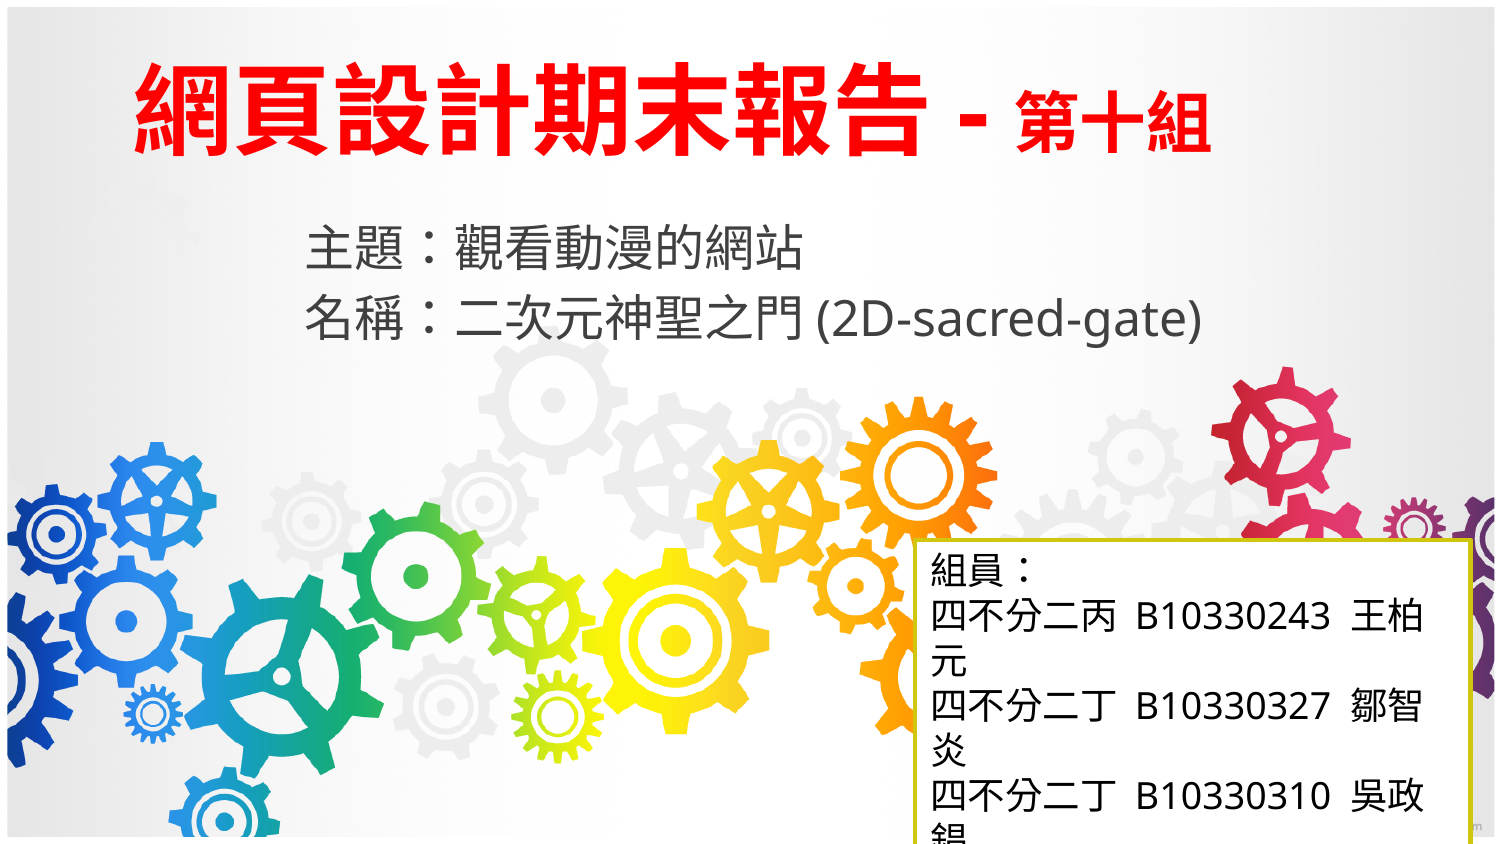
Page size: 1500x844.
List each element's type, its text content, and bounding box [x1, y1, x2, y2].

picture [0, 0, 1500, 844]
subtitle 主題：觀看動漫的網站 名稱：二次元神聖之門(2D-sacred-gate) [289, 209, 1258, 399]
text_box 組員： 四不分二丙 B10330243 王柏元 四不分二丁 B10330327 鄒智炎 四不分二丁 B10330310 吳政錩 四不分二丁 B10330312 徐聖詠 [913, 538, 1473, 844]
title 網頁設計期末報告-第十組 [29, 43, 1317, 186]
